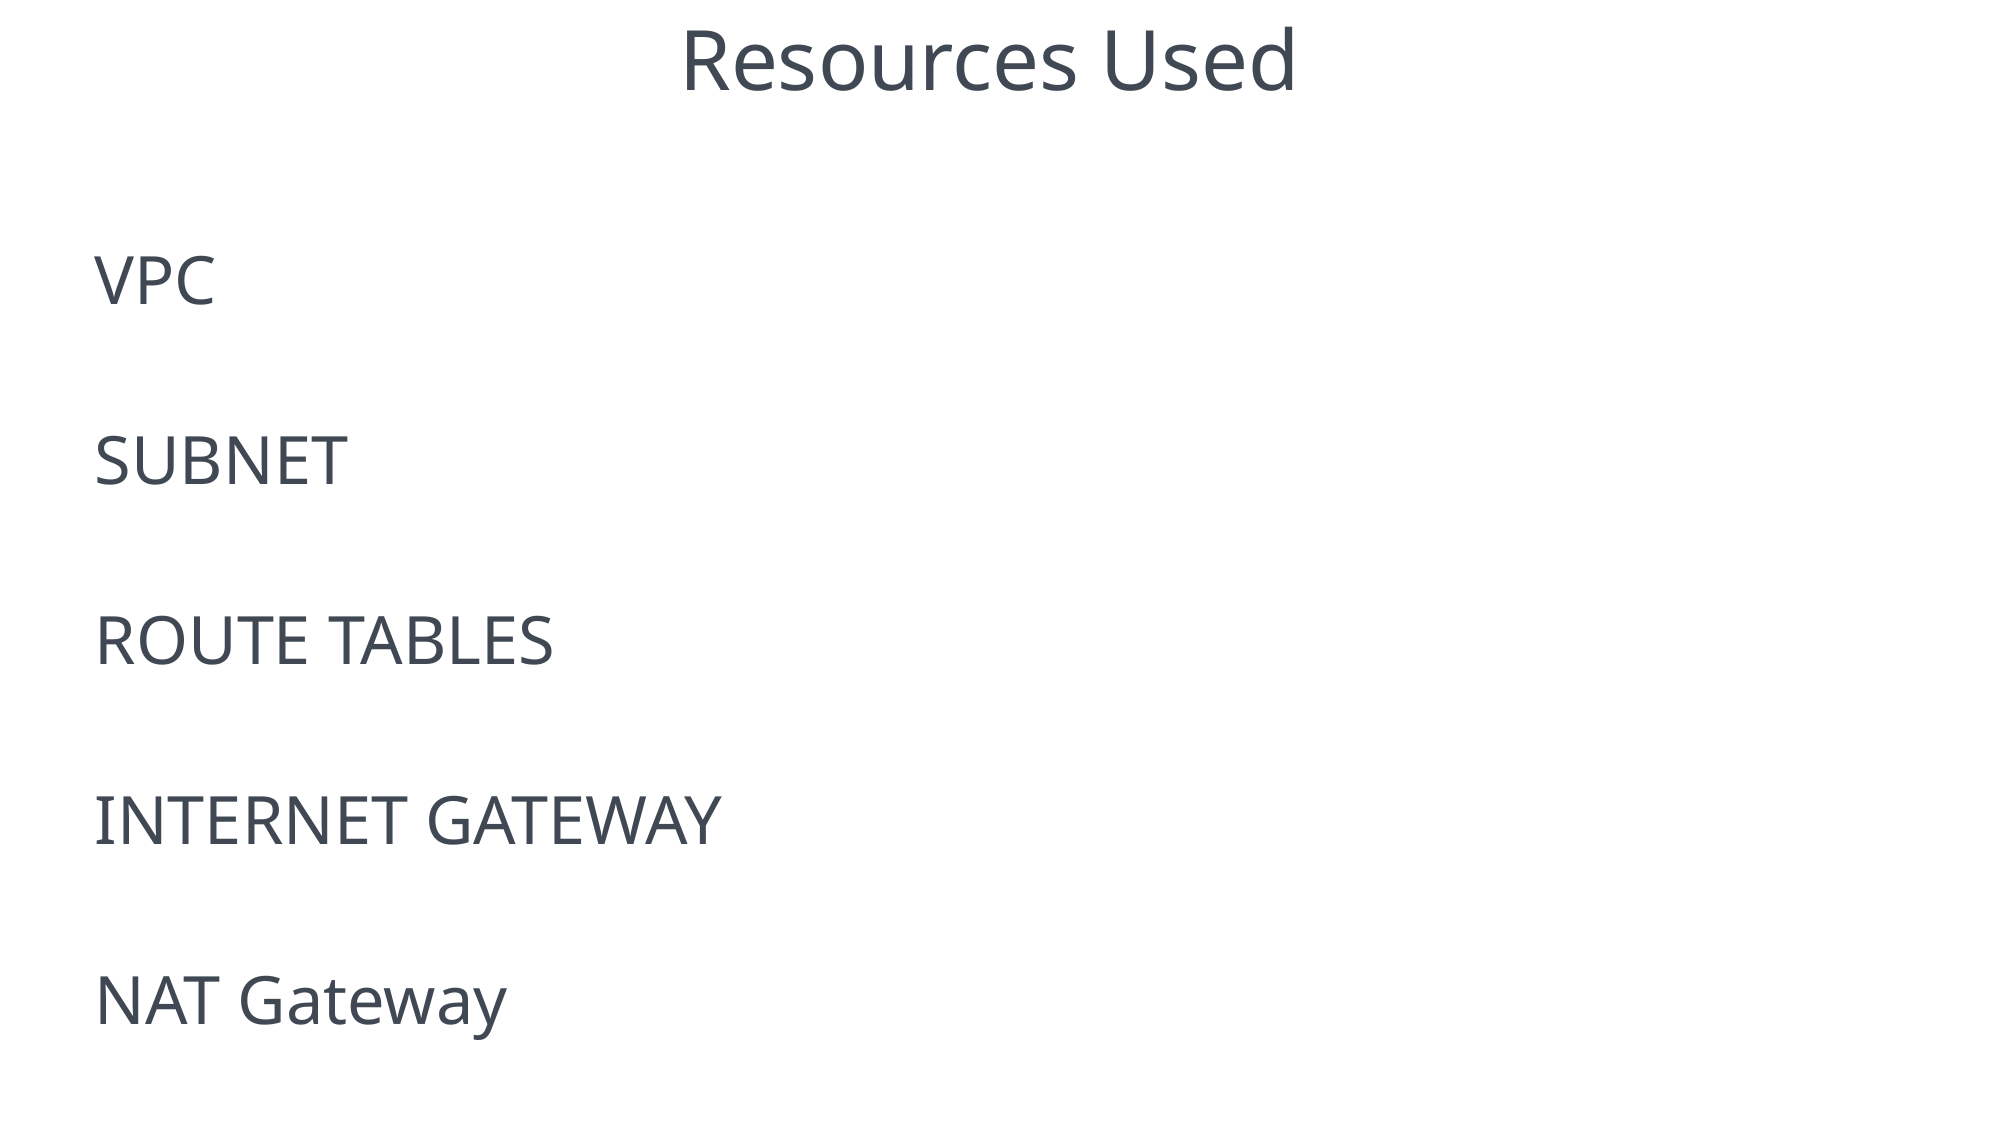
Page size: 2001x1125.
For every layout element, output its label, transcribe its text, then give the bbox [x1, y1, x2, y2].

text_box VPC SUBNET ROUTE TABLES INTERNET GATEWAY NAT Gateway [79, 230, 1581, 1125]
text_box Resources Used [664, 0, 1666, 115]
